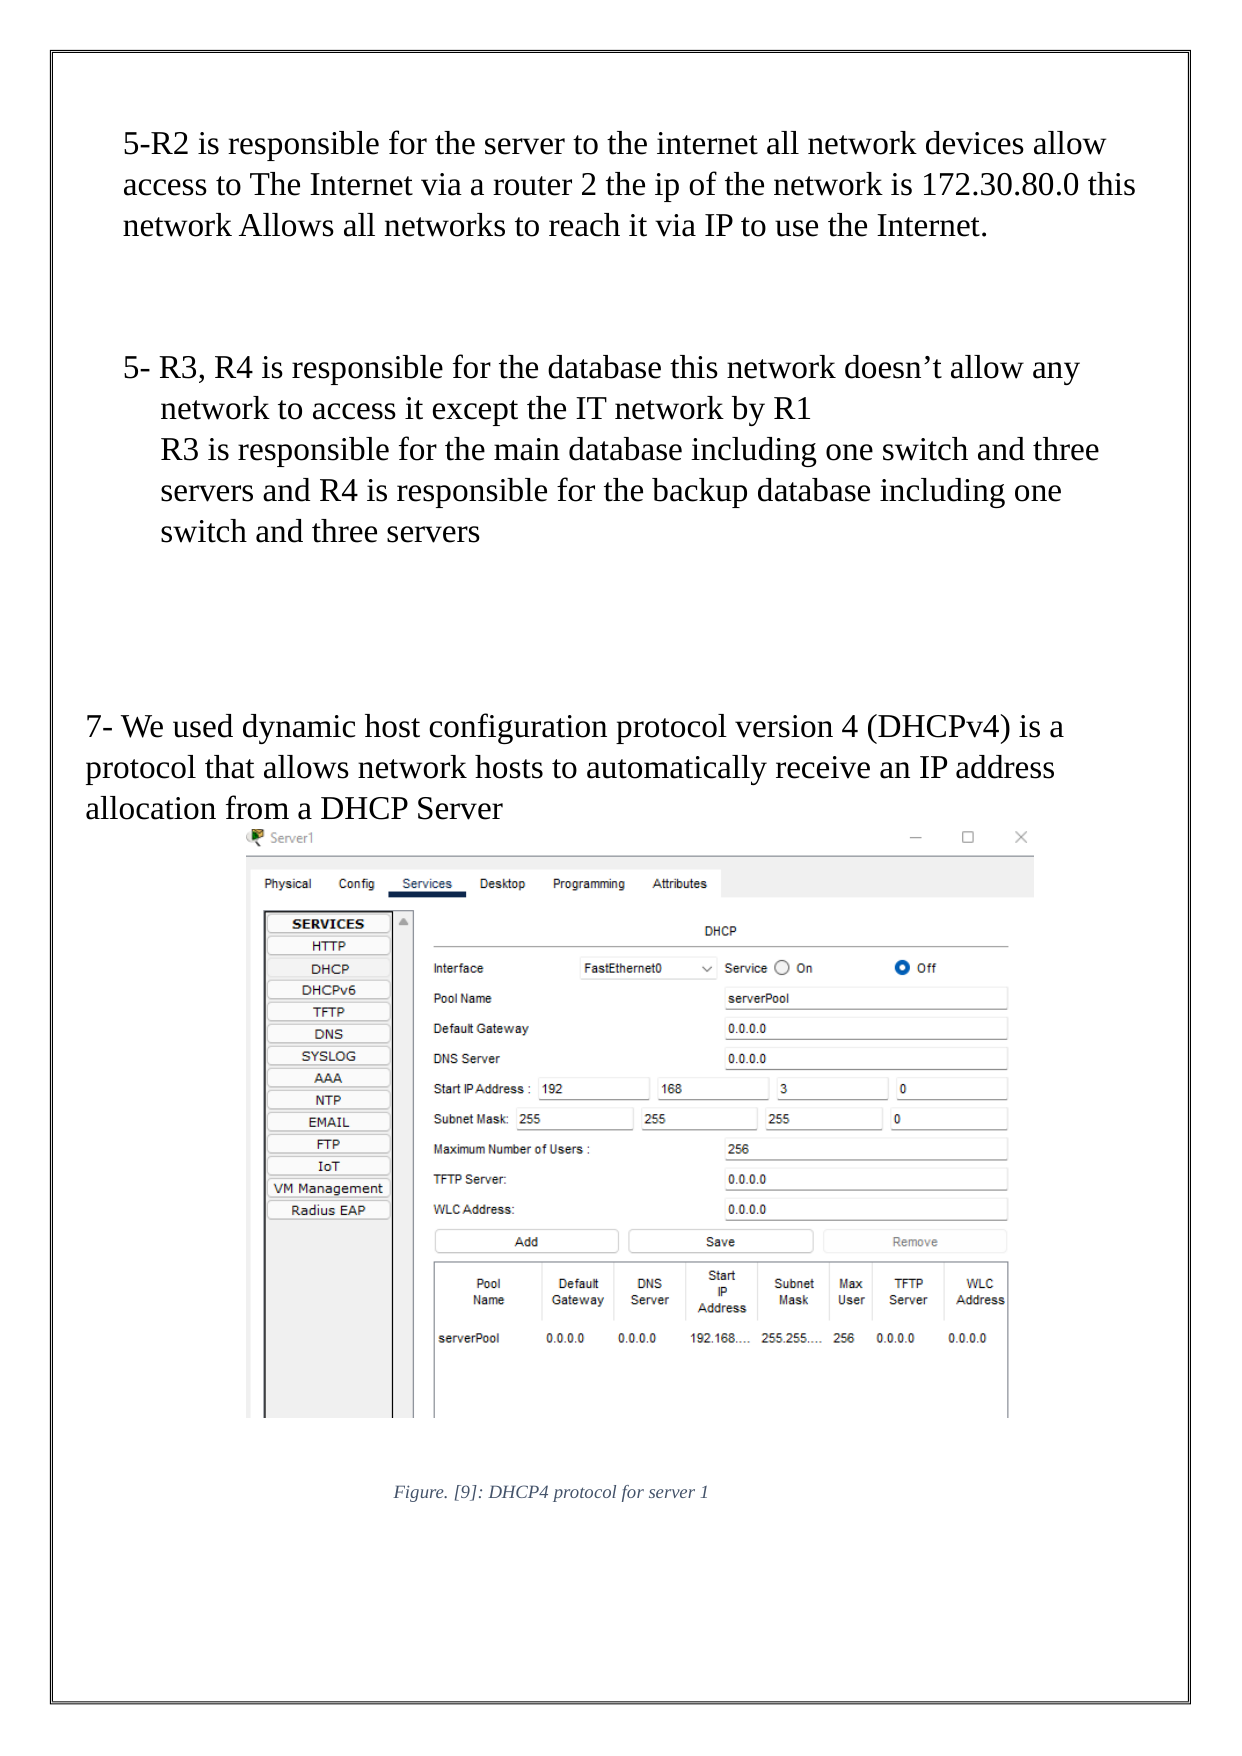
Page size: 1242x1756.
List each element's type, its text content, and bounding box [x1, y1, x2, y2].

text_box [49, 49, 1191, 1705]
picture [246, 829, 1034, 1418]
text_box 5-R2 is responsible for the server to the internet all network devices allow access to The Internet via a router 2 the ip of the network is 172.30.80.0 this network Allows all networks to reach it via IP to use the Internet. [120, 119, 1142, 244]
text_box Figure. [9]: DHCP4 protocol for server 1 [391, 1477, 712, 1503]
text_box 7- We used dynamic host configuration protocol version 4 (DHCPv4) is a protocol that allows network hosts to automatically receive an IP address allocation from a DHCP Server [83, 702, 1071, 827]
text_box 5- R3, R4 is responsible for the database this network doesn’t allow any network to access it except the IT network by R1 R3 is responsible for the main database including one switch and three servers and R4 is responsible for the backup database including one switch and three servers [120, 343, 1159, 550]
